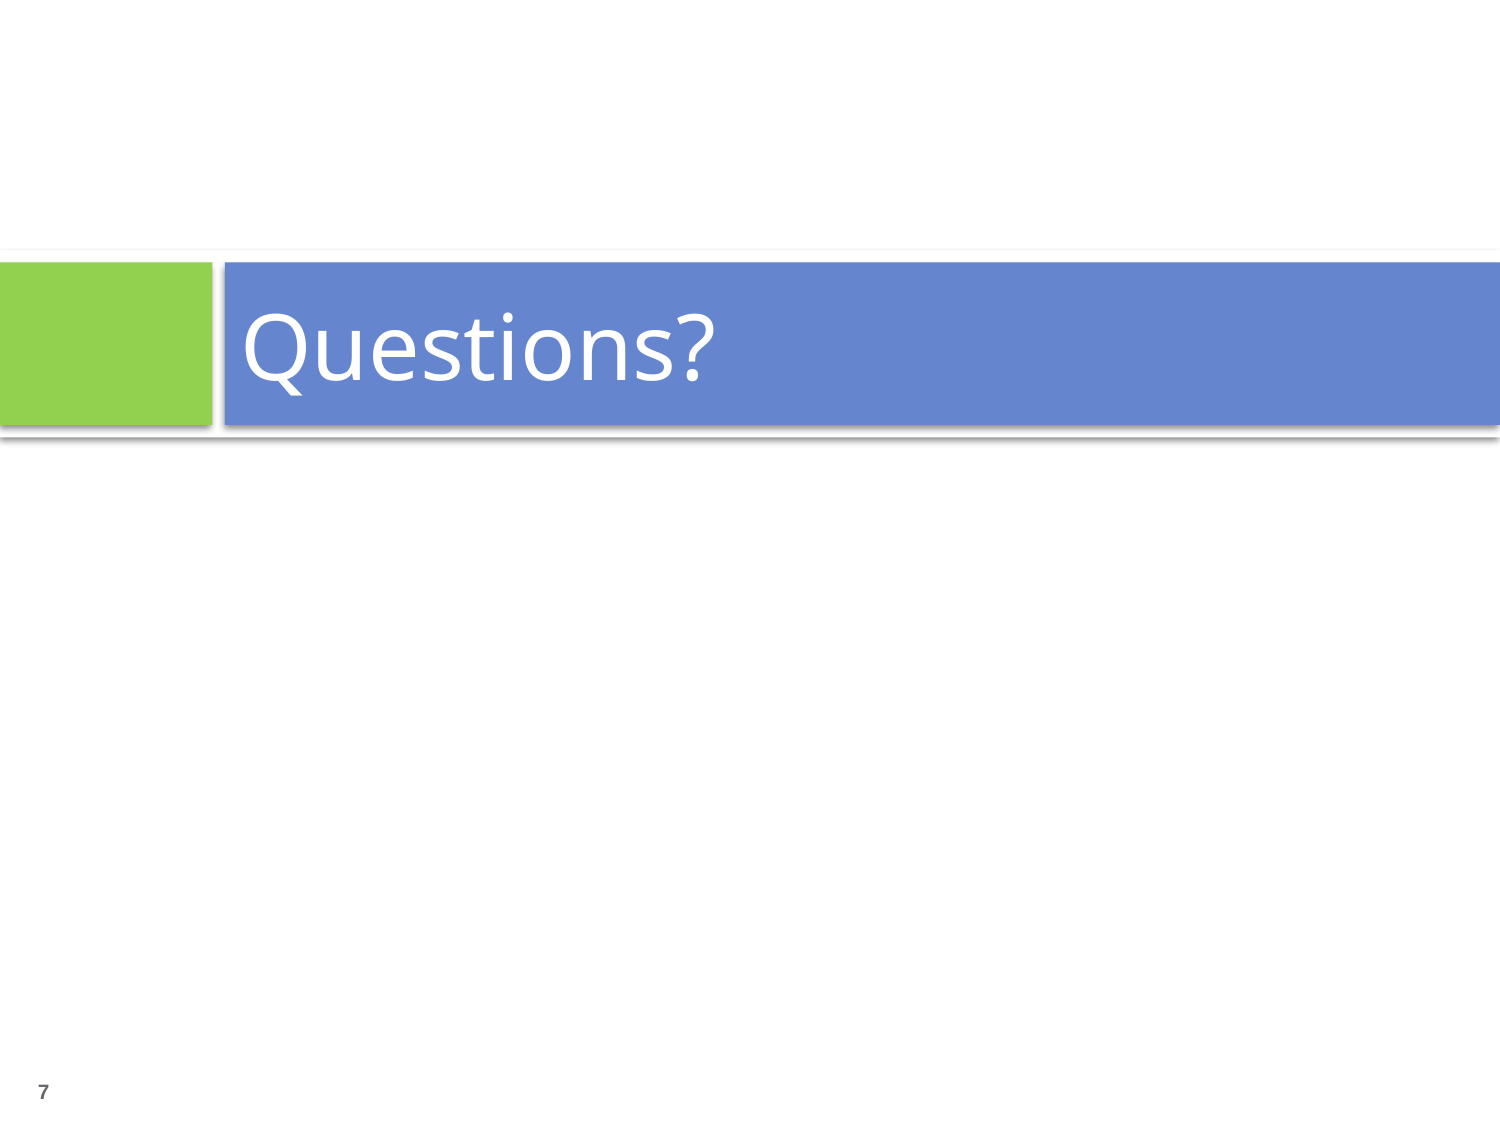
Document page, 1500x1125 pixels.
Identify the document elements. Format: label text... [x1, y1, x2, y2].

title Questions? [224, 262, 1476, 426]
